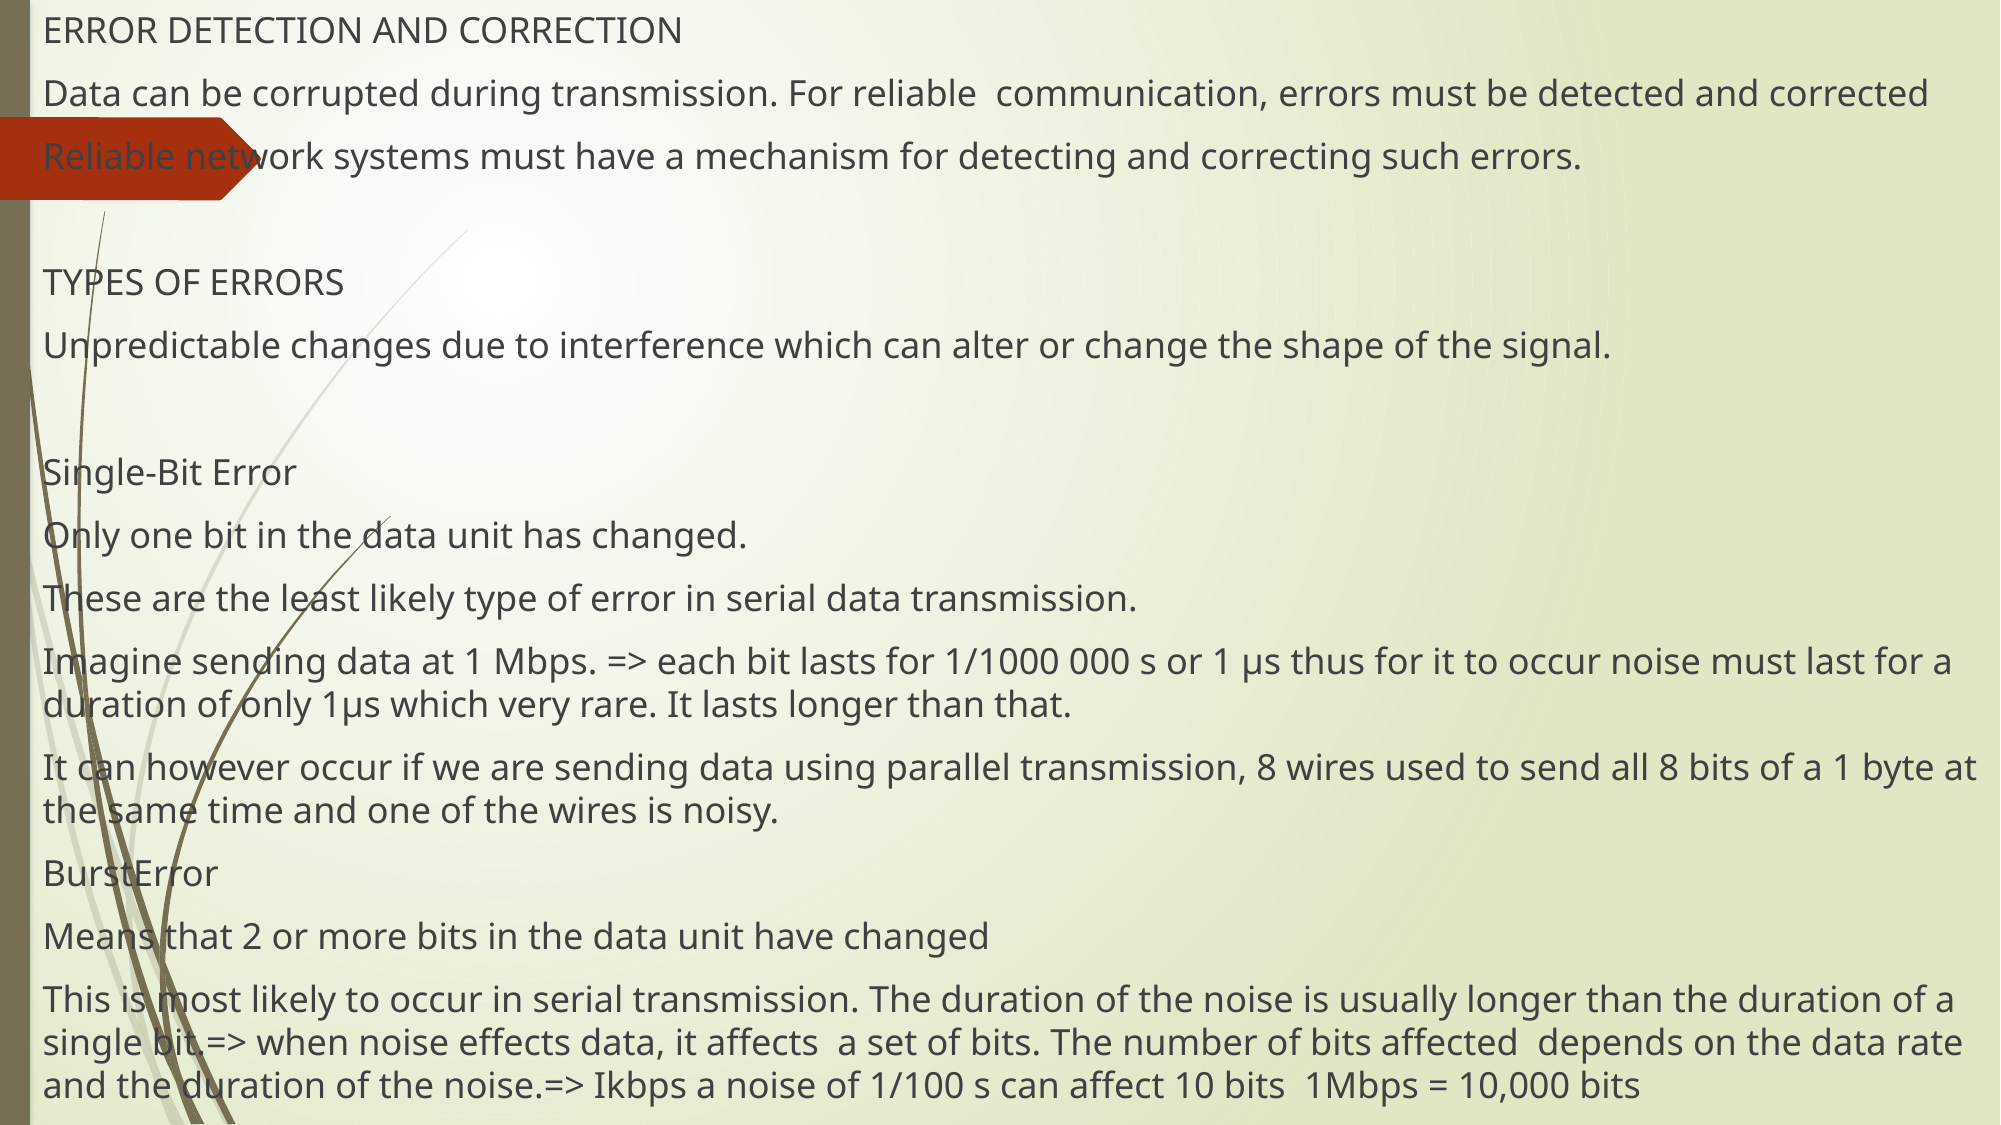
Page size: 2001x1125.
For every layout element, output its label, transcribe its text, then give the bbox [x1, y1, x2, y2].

list ERROR DETECTION AND CORRECTION Data can be corrupted during transmission. For reliable communication, errors must be detected and corrected Reliable network systems must have a mechanism for detecting and correcting such errors. TYPES OF ERRORS Unpredictable changes due to interference which can alter or change the shape of the signal. Single-Bit Error Only one bit in the data unit has changed. These are the least likely type of error in serial data transmission. Imagine sending data at 1 Mbps. => each bit lasts for 1/1000 000 s or 1 µs thus for it to occur noise must last for a duration of only 1µs which very rare. It lasts longer than that. It can however occur if we are sending data using parallel transmission, 8 wires used to send all 8 bits of a 1 byte at the same time and one of the wires is noisy. BurstError Means that 2 or more bits in the data unit have changed This is most likely to occur in serial transmission. The duration of the noise is usually longer than the duration of a single bit.=> when noise effects data, it affects a set of bits. The number of bits affected depends on the data rate and the duration of the noise.=> Ikbps a noise of 1/100 s can affect 10 bits 1Mbps = 10,000 bits [27, 0, 2000, 1125]
